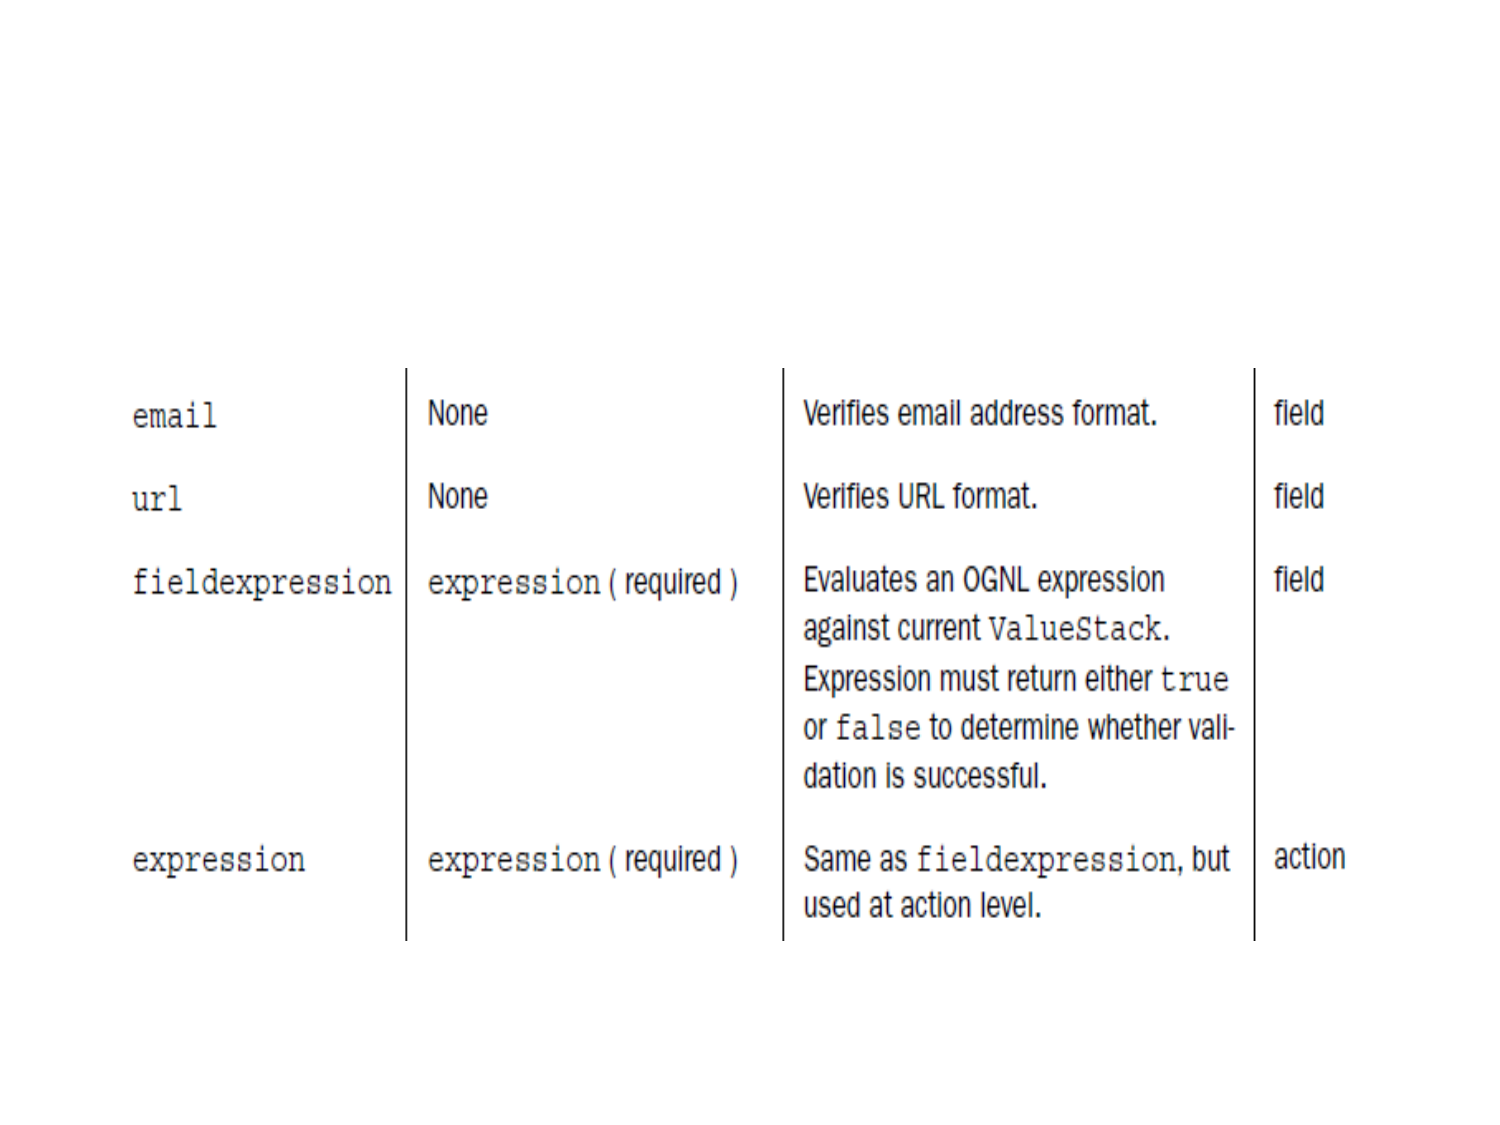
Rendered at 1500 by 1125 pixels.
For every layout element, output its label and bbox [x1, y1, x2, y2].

picture [123, 368, 1389, 941]
